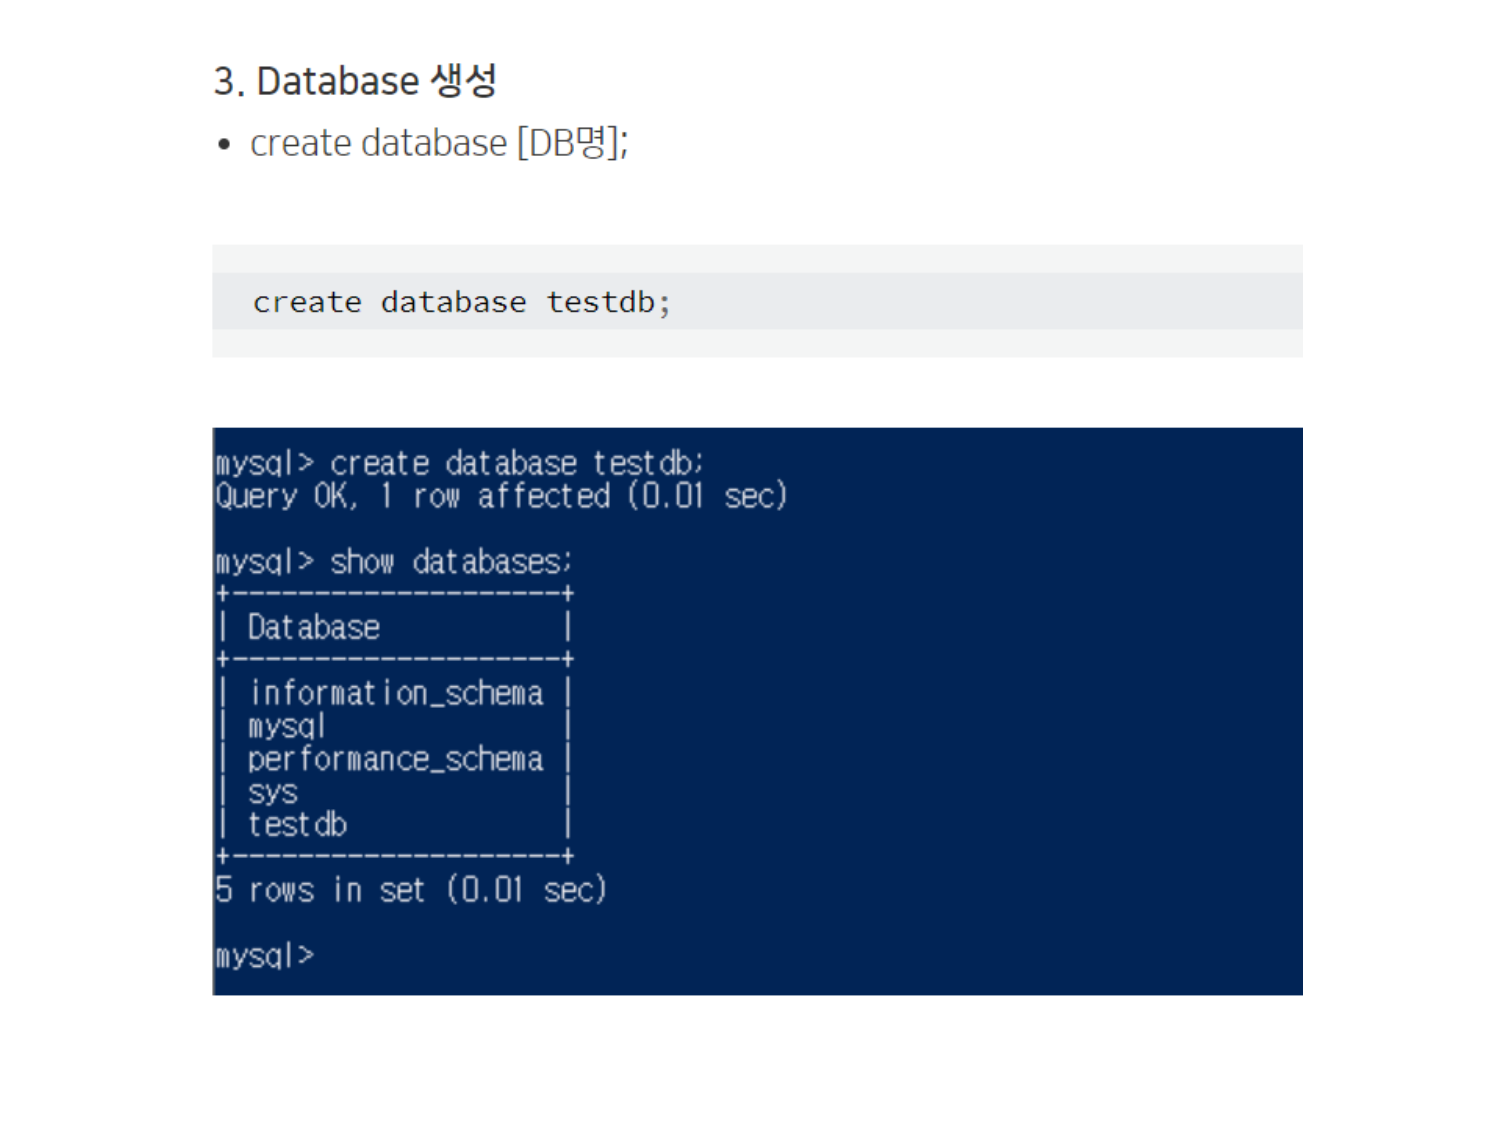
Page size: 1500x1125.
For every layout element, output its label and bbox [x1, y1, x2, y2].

picture [197, 23, 1303, 1102]
